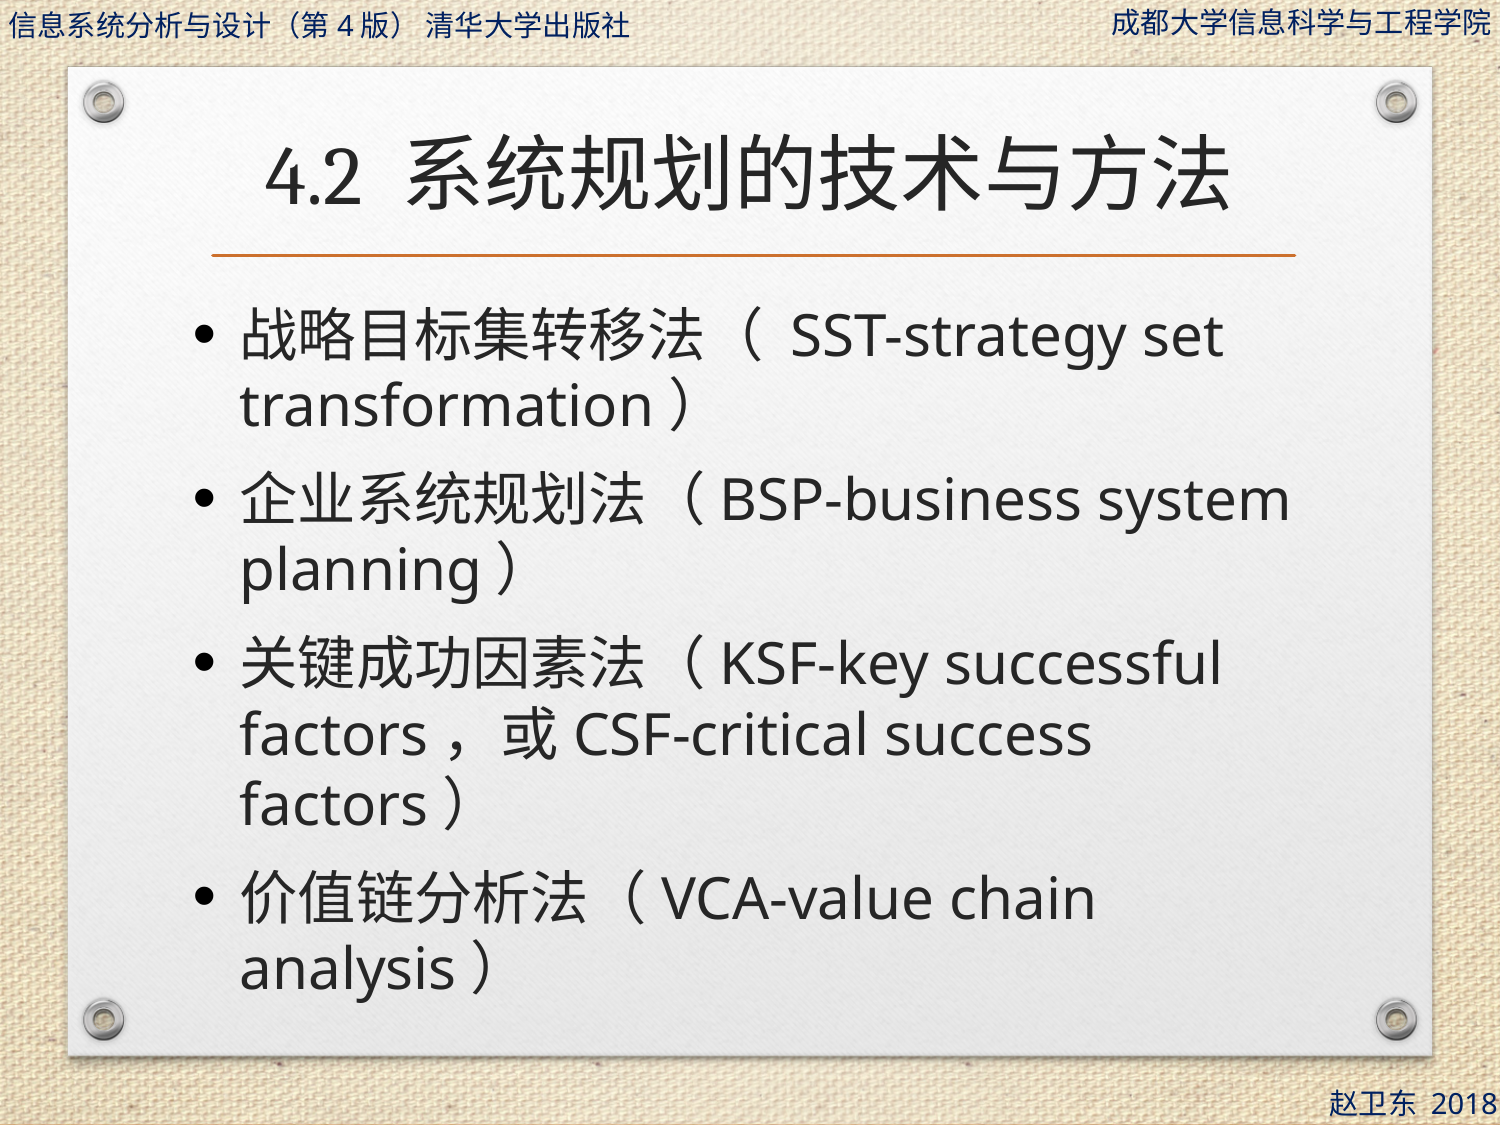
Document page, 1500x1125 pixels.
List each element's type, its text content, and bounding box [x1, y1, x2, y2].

title 4.2 系统规划的技术与方法 [135, 107, 1365, 237]
list 战略目标集转移法（ SST-strategy set transformation） 企业系统规划法（BSP-business system planning） 关键成功因素法（KSF-key successful factors，或CSF-critical success factors） 价值链分析法（VCA-value chain analysis） [177, 290, 1323, 962]
picture [0, 0, 1500, 1125]
